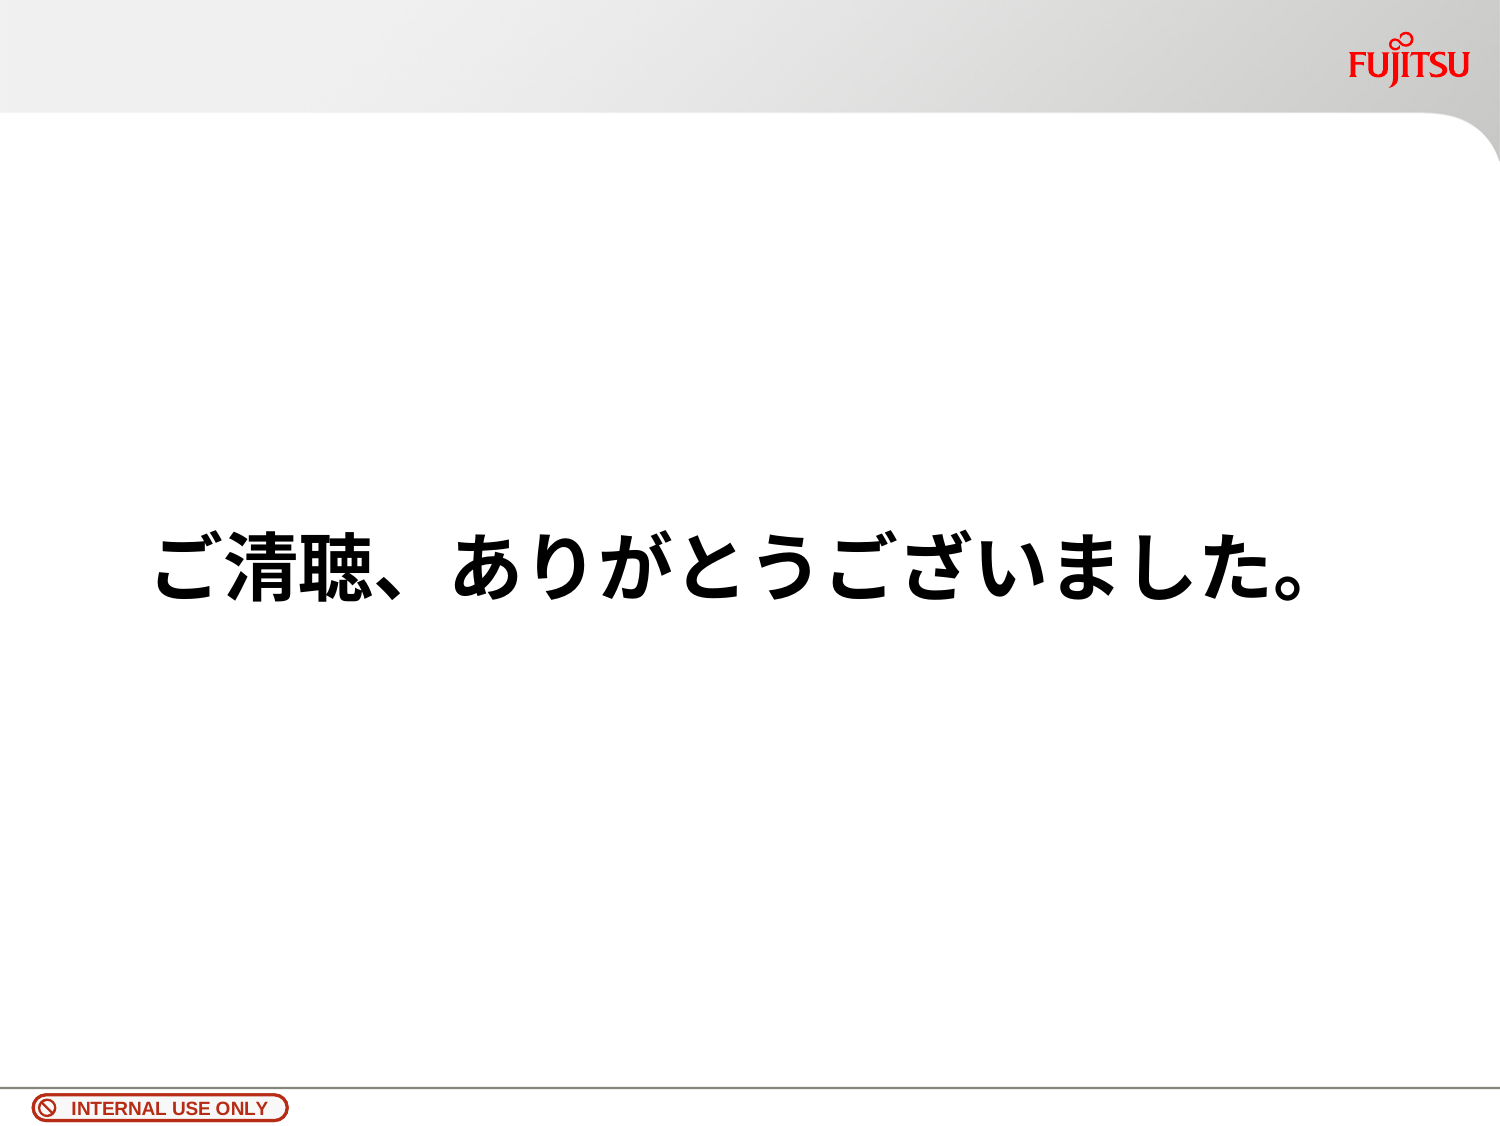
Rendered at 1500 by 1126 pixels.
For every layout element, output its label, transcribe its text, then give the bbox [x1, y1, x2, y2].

picture [0, 0, 1500, 176]
list ご清聴、ありがとうございました。 [9, 527, 1489, 655]
